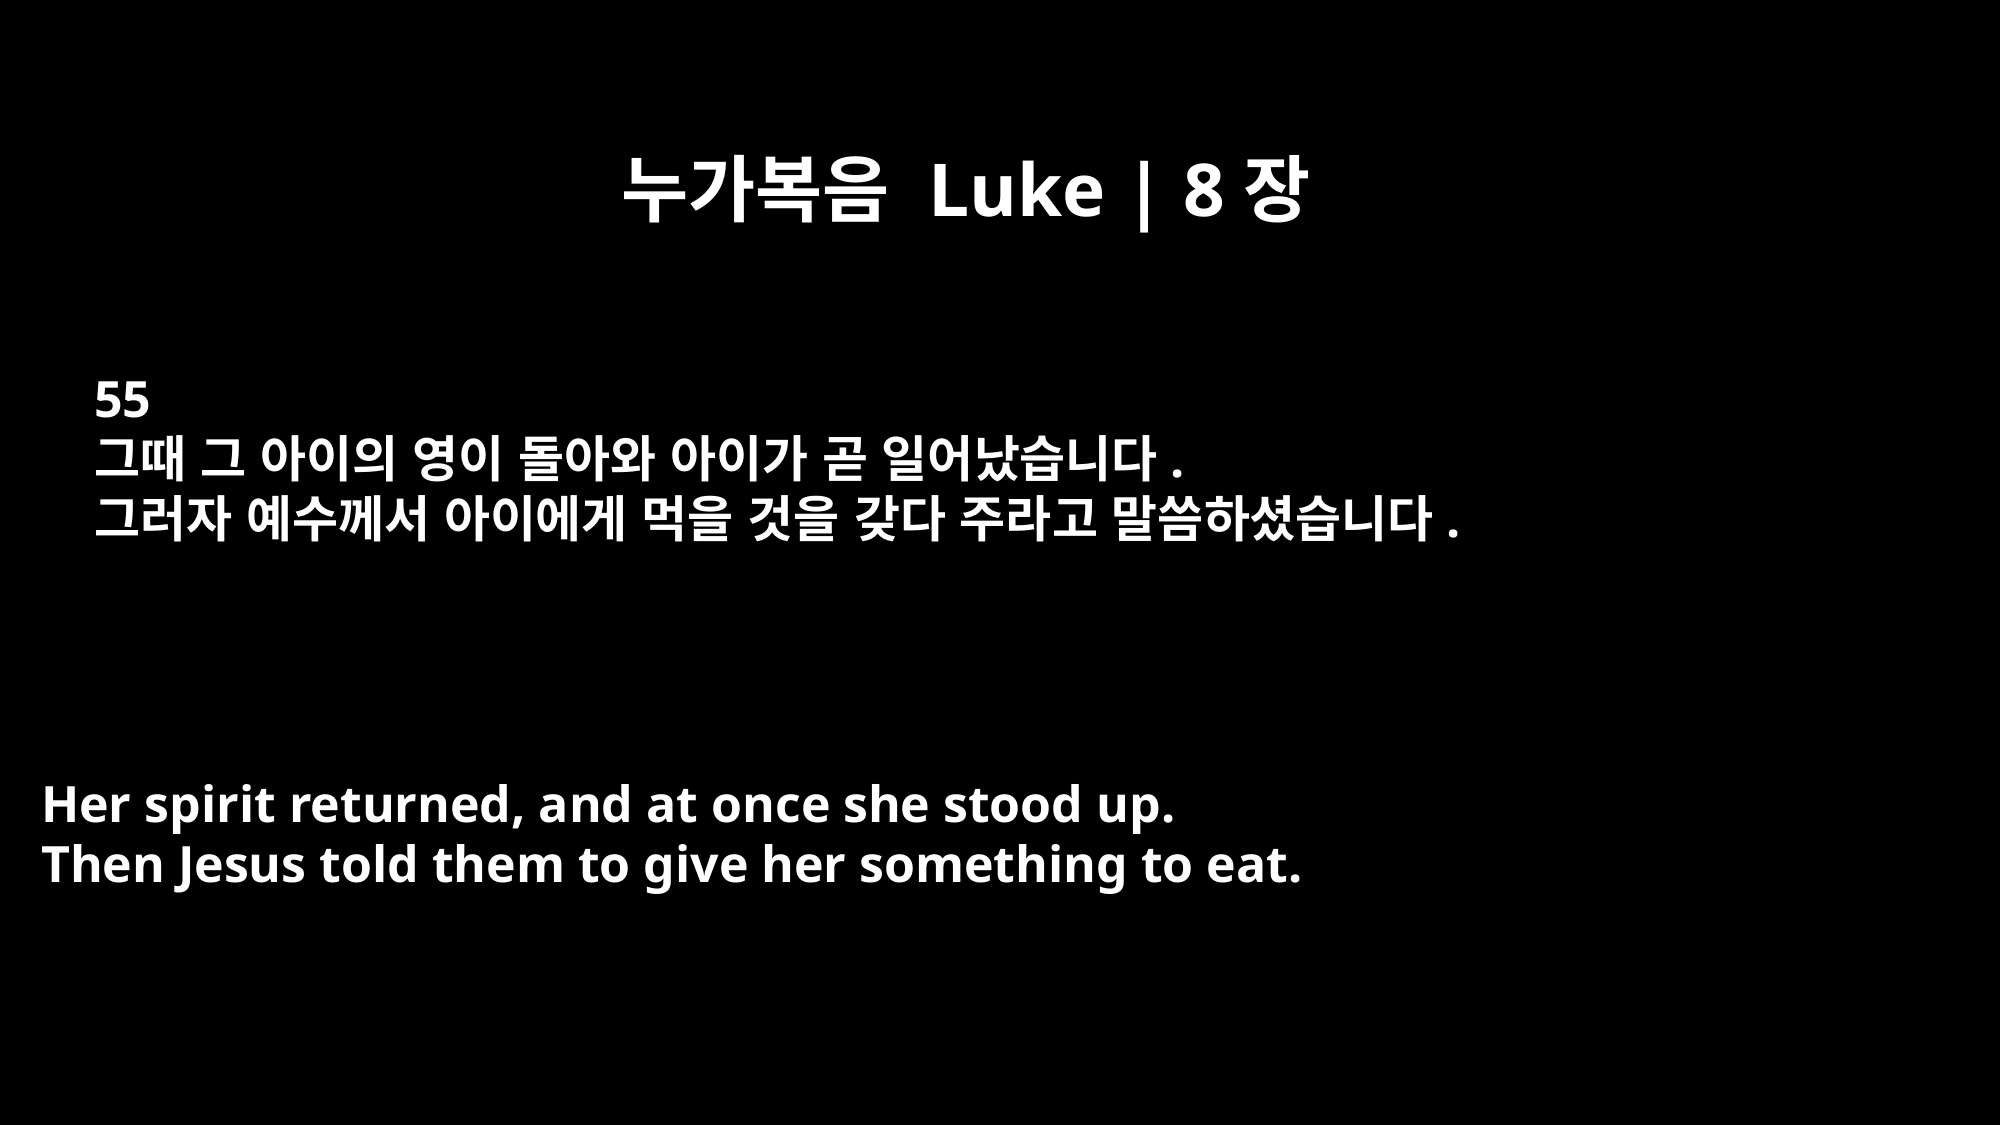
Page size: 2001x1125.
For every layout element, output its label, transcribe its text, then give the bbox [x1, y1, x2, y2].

text_box 누가복음 Luke | 8장 [606, 136, 1326, 239]
text_box Her spirit returned, and at once she stood up. Then Jesus told them to give her something to eat. [26, 764, 1318, 900]
text_box 55 그때 그 아이의 영이 돌아와 아이가 곧 일어났습니다. 그러자 예수께서 아이에게 먹을 것을 갖다 주라고 말씀하셨습니다. [79, 359, 1476, 555]
